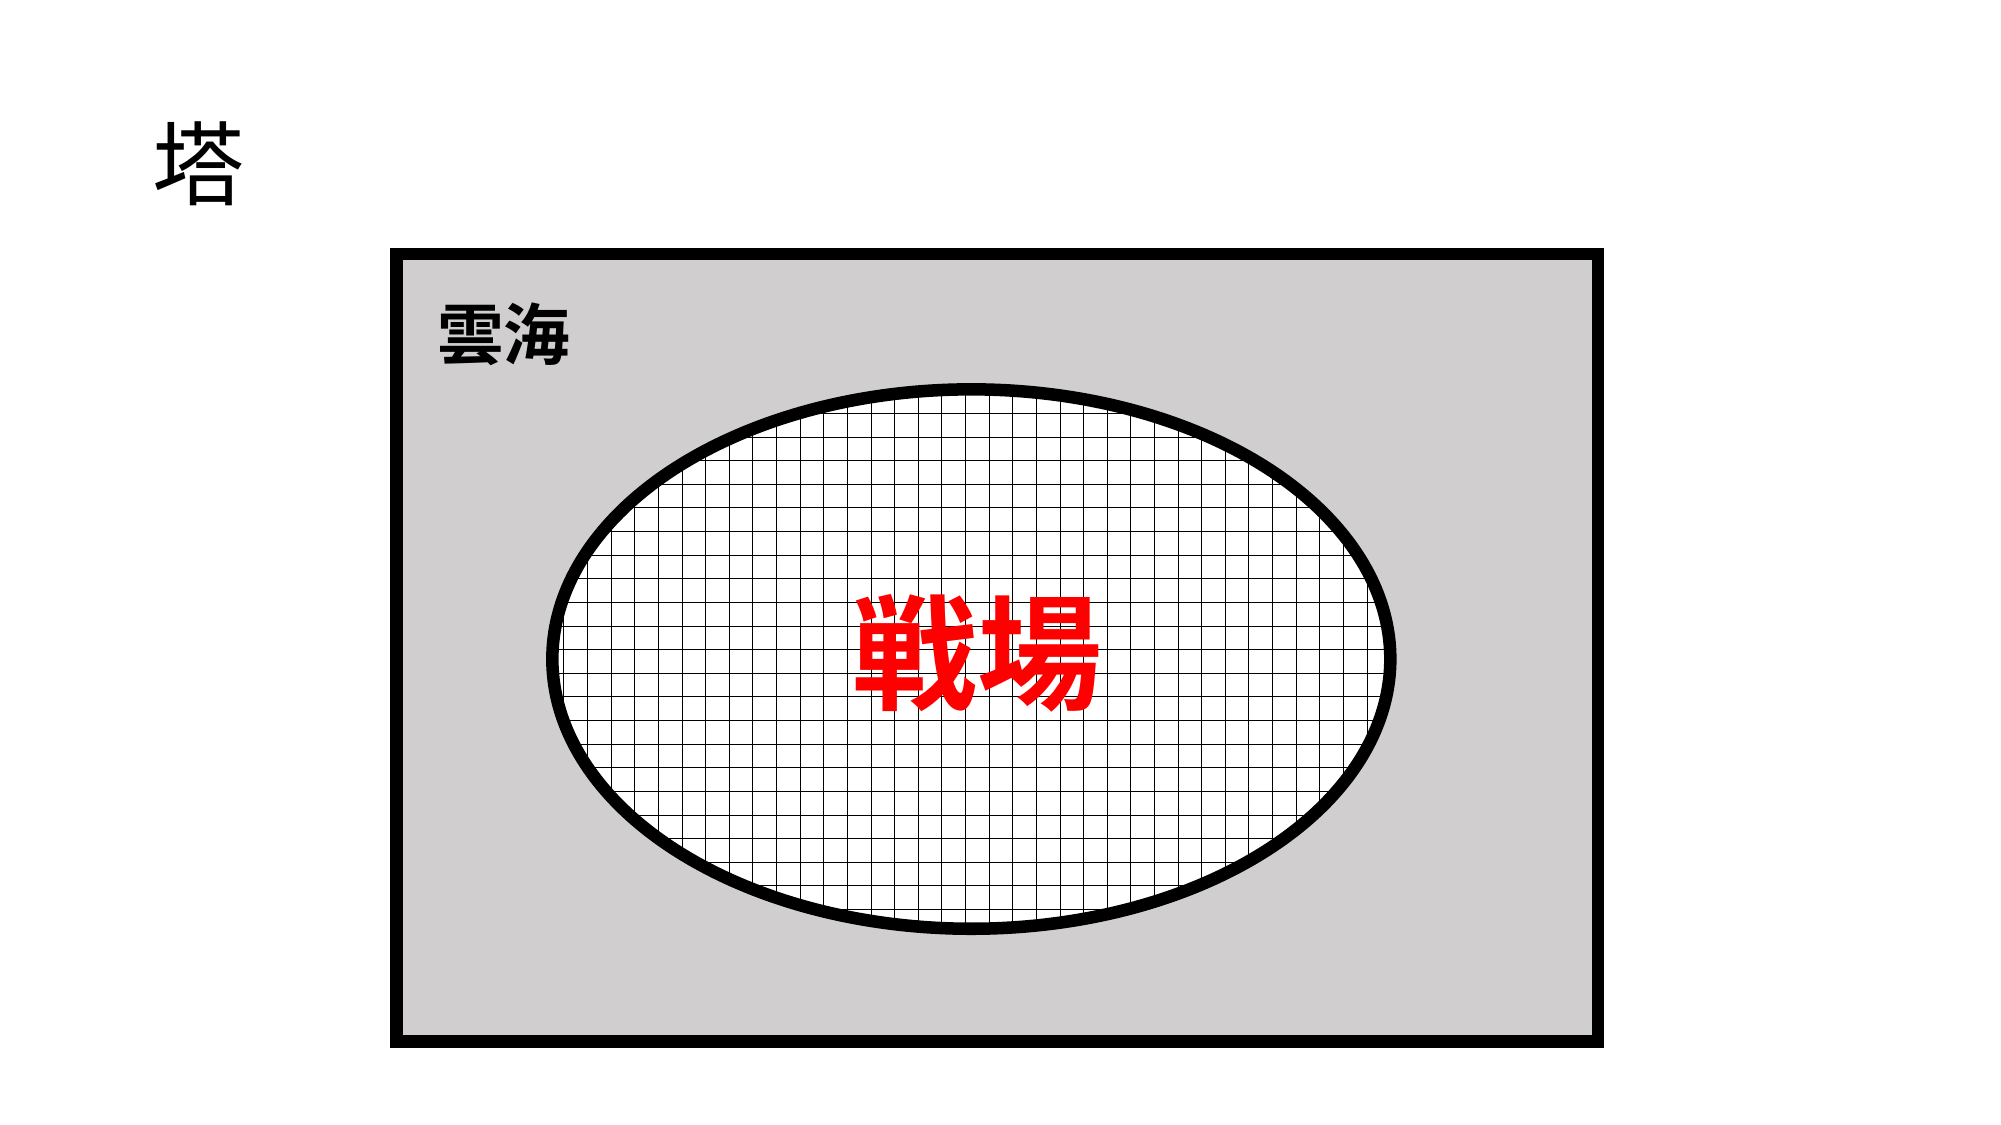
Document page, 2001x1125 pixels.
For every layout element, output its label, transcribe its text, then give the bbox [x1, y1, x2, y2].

text_box [551, 388, 1392, 930]
text_box 戦場 [792, 567, 1162, 733]
title 塔 [137, 59, 1863, 278]
text_box [396, 278, 1599, 1042]
text_box 雲海 [422, 285, 661, 381]
